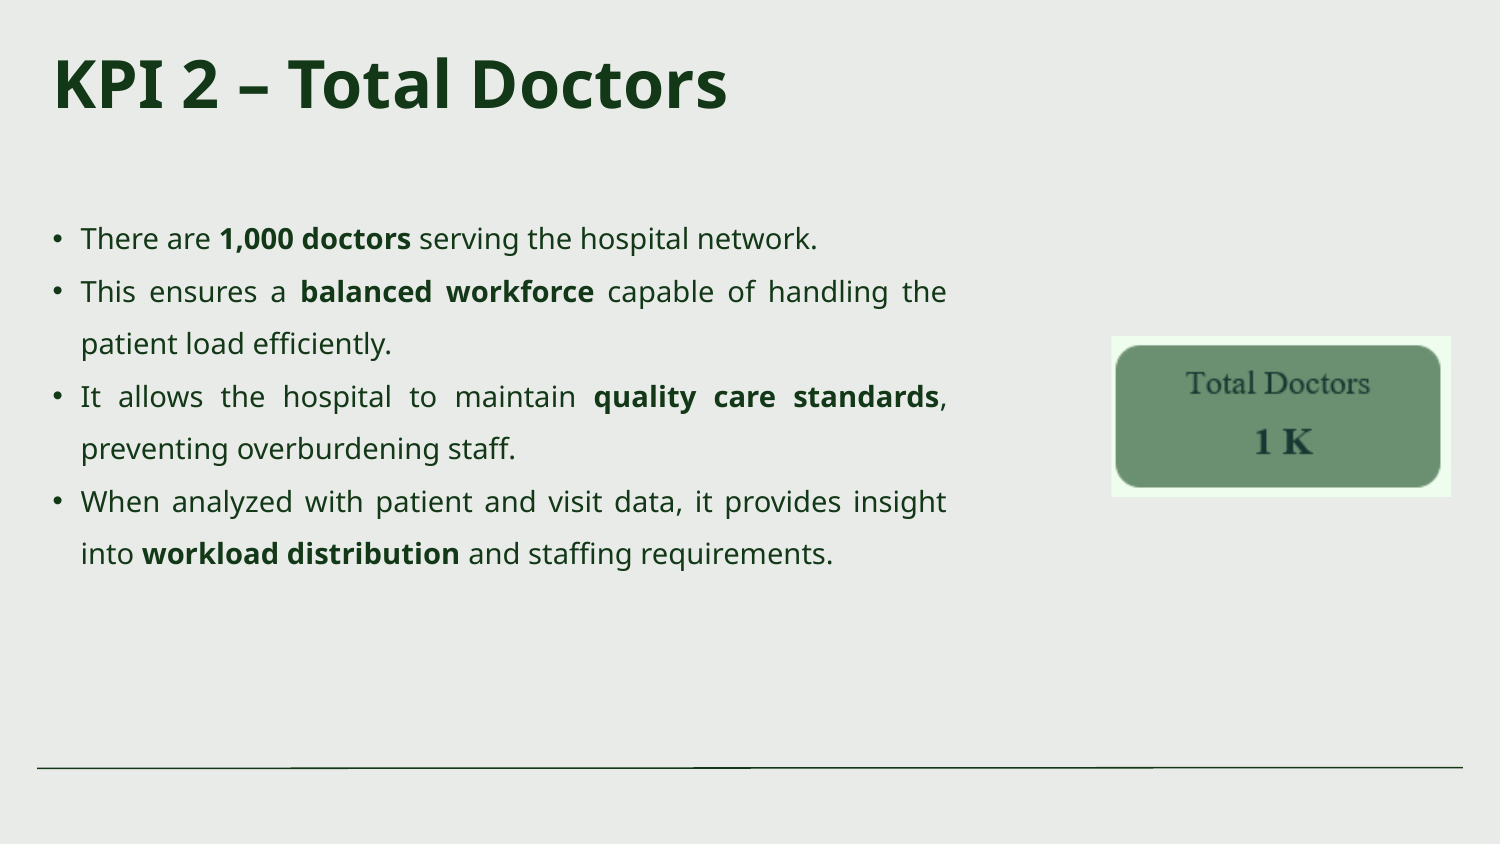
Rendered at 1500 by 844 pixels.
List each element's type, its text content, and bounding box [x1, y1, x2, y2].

list There are 1,000 doctors serving the hospital network. This ensures a balanced workforce capable of handling the patient load efficiently. It allows the hospital to maintain quality care standards, preventing overburdening staff. When analyzed with patient and visit data, it provides insight into workload distribution and staffing requirements. [37, 188, 963, 733]
picture [1111, 336, 1452, 497]
title KPI 2 – Total Doctors [37, 26, 1463, 159]
